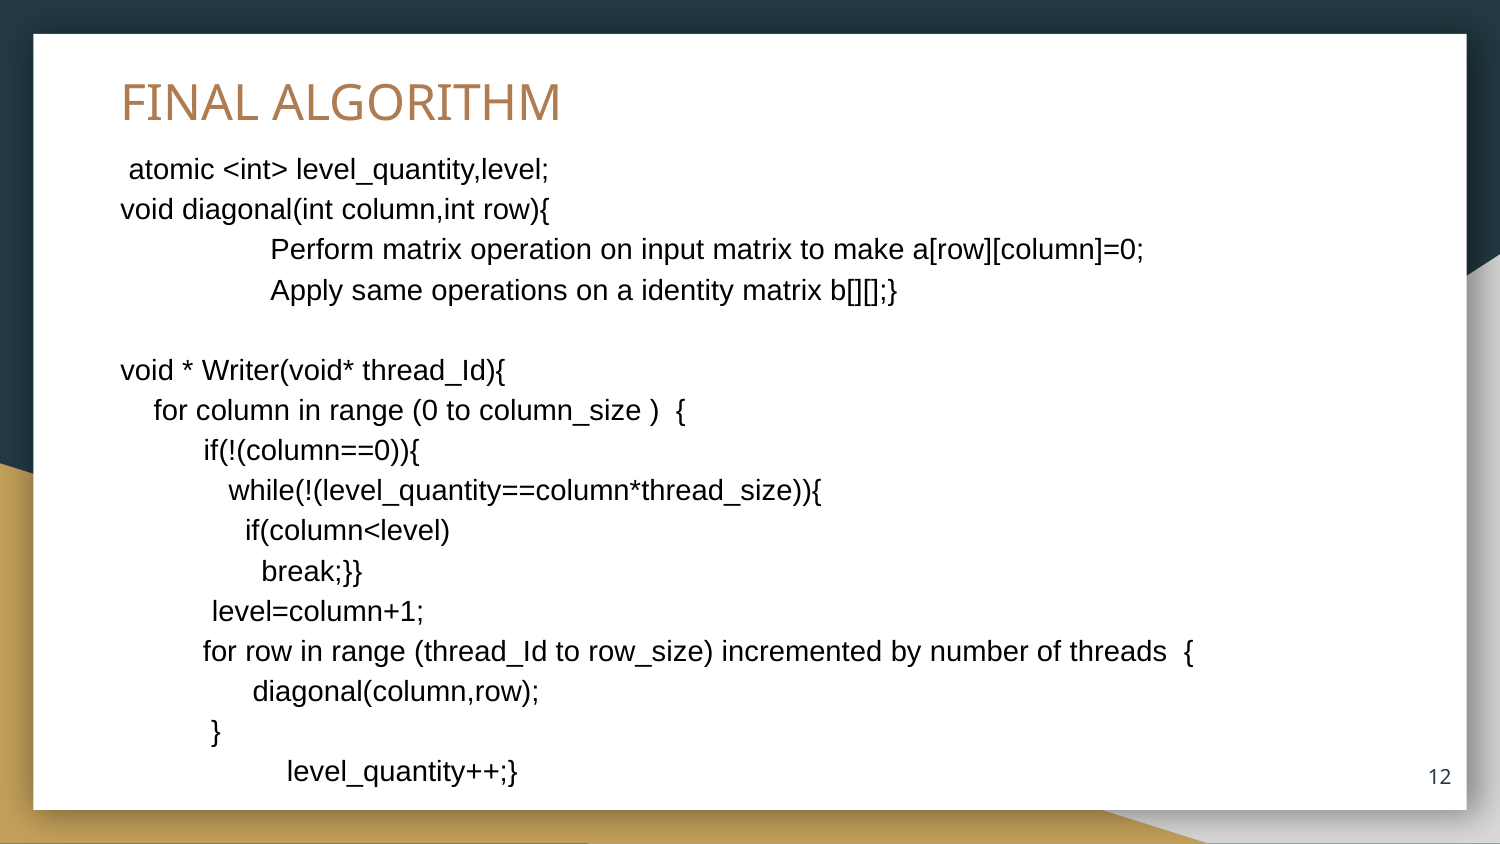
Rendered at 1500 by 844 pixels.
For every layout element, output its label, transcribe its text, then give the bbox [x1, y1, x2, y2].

title FINAL ALGORITHM [105, 46, 1337, 118]
slide_number ‹#› [1376, 745, 1467, 810]
list atomic <int> level_quantity,level; void diagonal(int column,int row){ Perform matrix operation on input matrix to make a[row][column]=0; Apply same operations on a identity matrix b[][];} void * Writer(void* thread_Id){ for column in range (0 to column_size ) { if(!(column==0)){ while(!(level_quantity==column*thread_size)){ if(column<level) break;}} level=column+1; for row in range (thread_Id to row_size) incremented by number of threads { diagonal(column,row); } level_quantity++;} [105, 130, 1337, 820]
